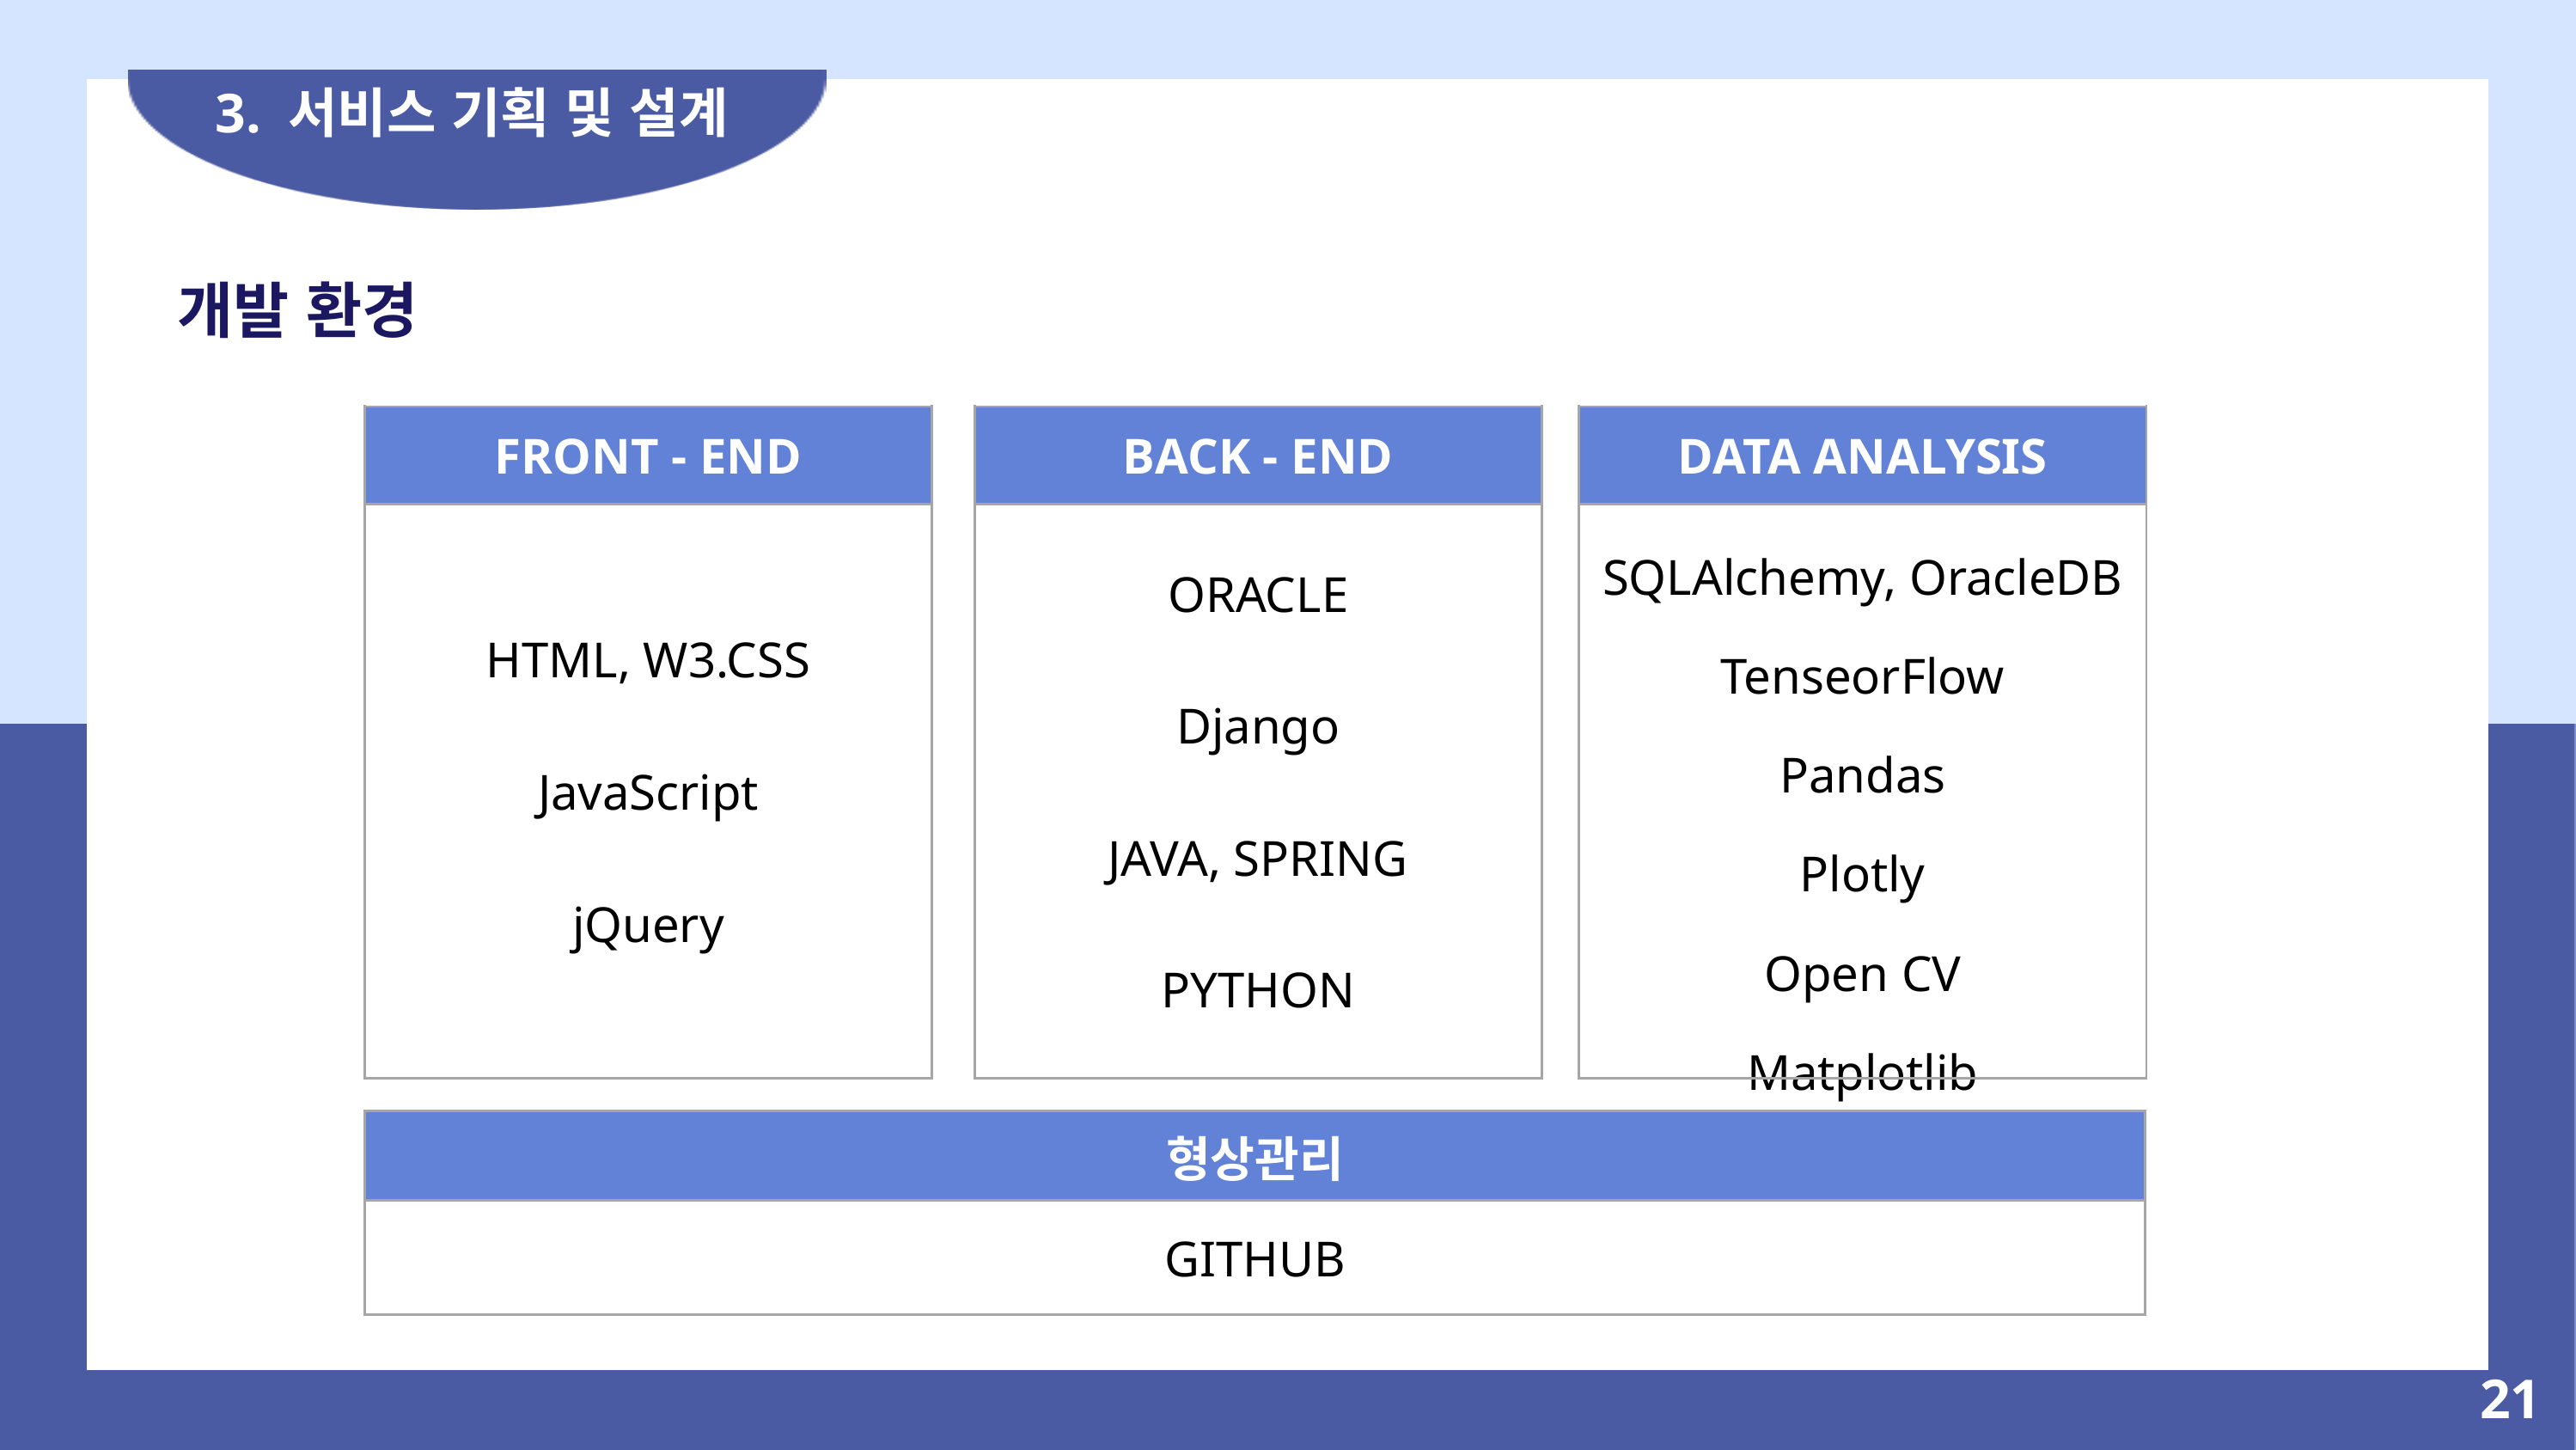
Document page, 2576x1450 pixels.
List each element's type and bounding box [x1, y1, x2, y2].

table_cell [82, 724, 2492, 1380]
text_box [87, 78, 2488, 1370]
text_box [127, 69, 827, 210]
text_box [0, 724, 2576, 1450]
